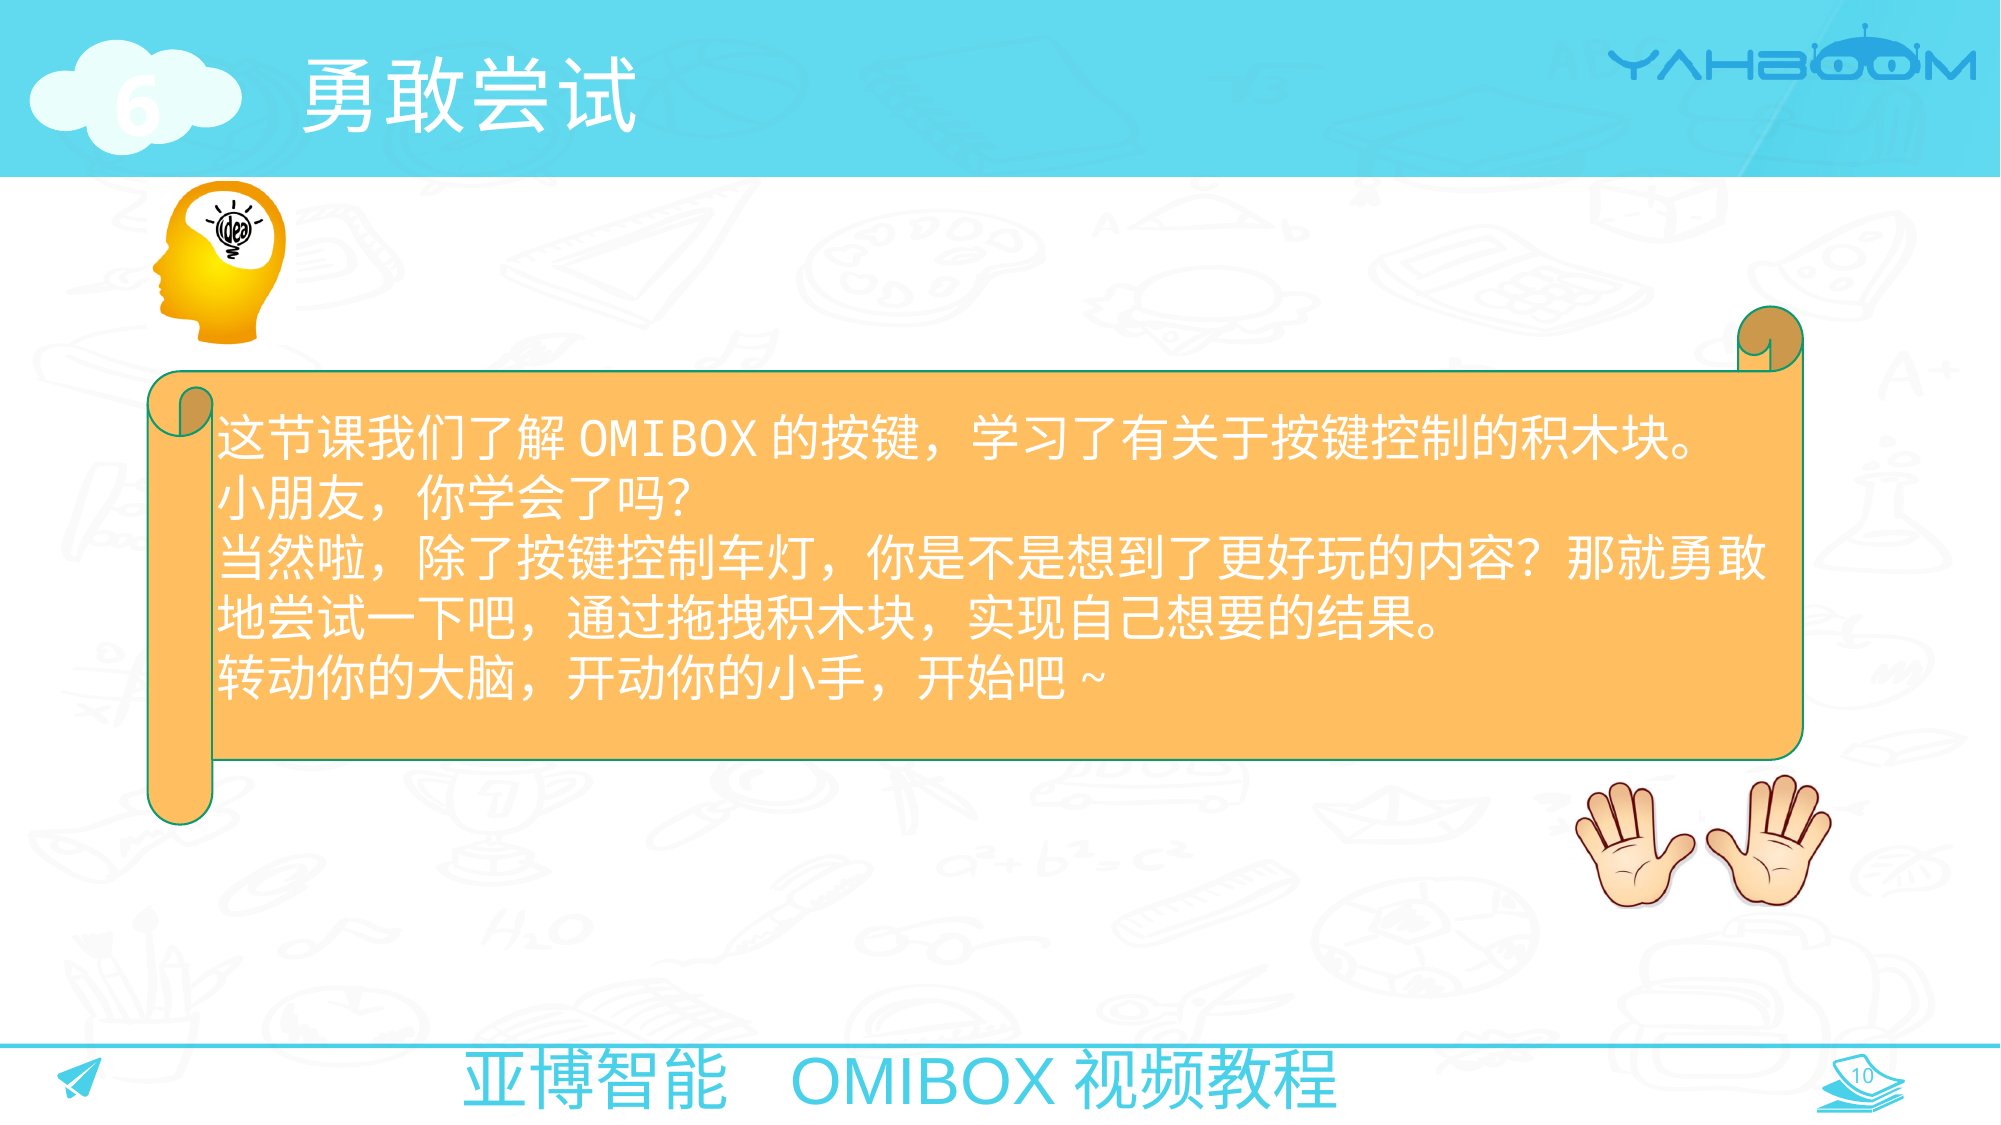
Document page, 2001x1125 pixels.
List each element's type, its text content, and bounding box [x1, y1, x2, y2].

picture [0, 0, 2001, 1125]
text_box 6 [98, 44, 177, 160]
picture [147, 181, 296, 345]
text_box 勇敢尝试 [283, 35, 654, 150]
picture [1705, 773, 1833, 907]
text_box 亚博智能 OMIBOX视频教程 [447, 1030, 1355, 1125]
picture [1570, 780, 1699, 909]
text_box 这节课我们了解OMIBOX的按键，学习了有关于按键控制的积木块。 小朋友，你学会了吗？ 当然啦，除了按键控制车灯，你是不是想到了更好玩的内容？那就勇敢地尝试一下吧，通过拖拽积木块，实现自己想要的结果。 转动你的大脑，开动你的小手，开始吧~ [201, 399, 1803, 715]
text_box [146, 305, 1804, 826]
